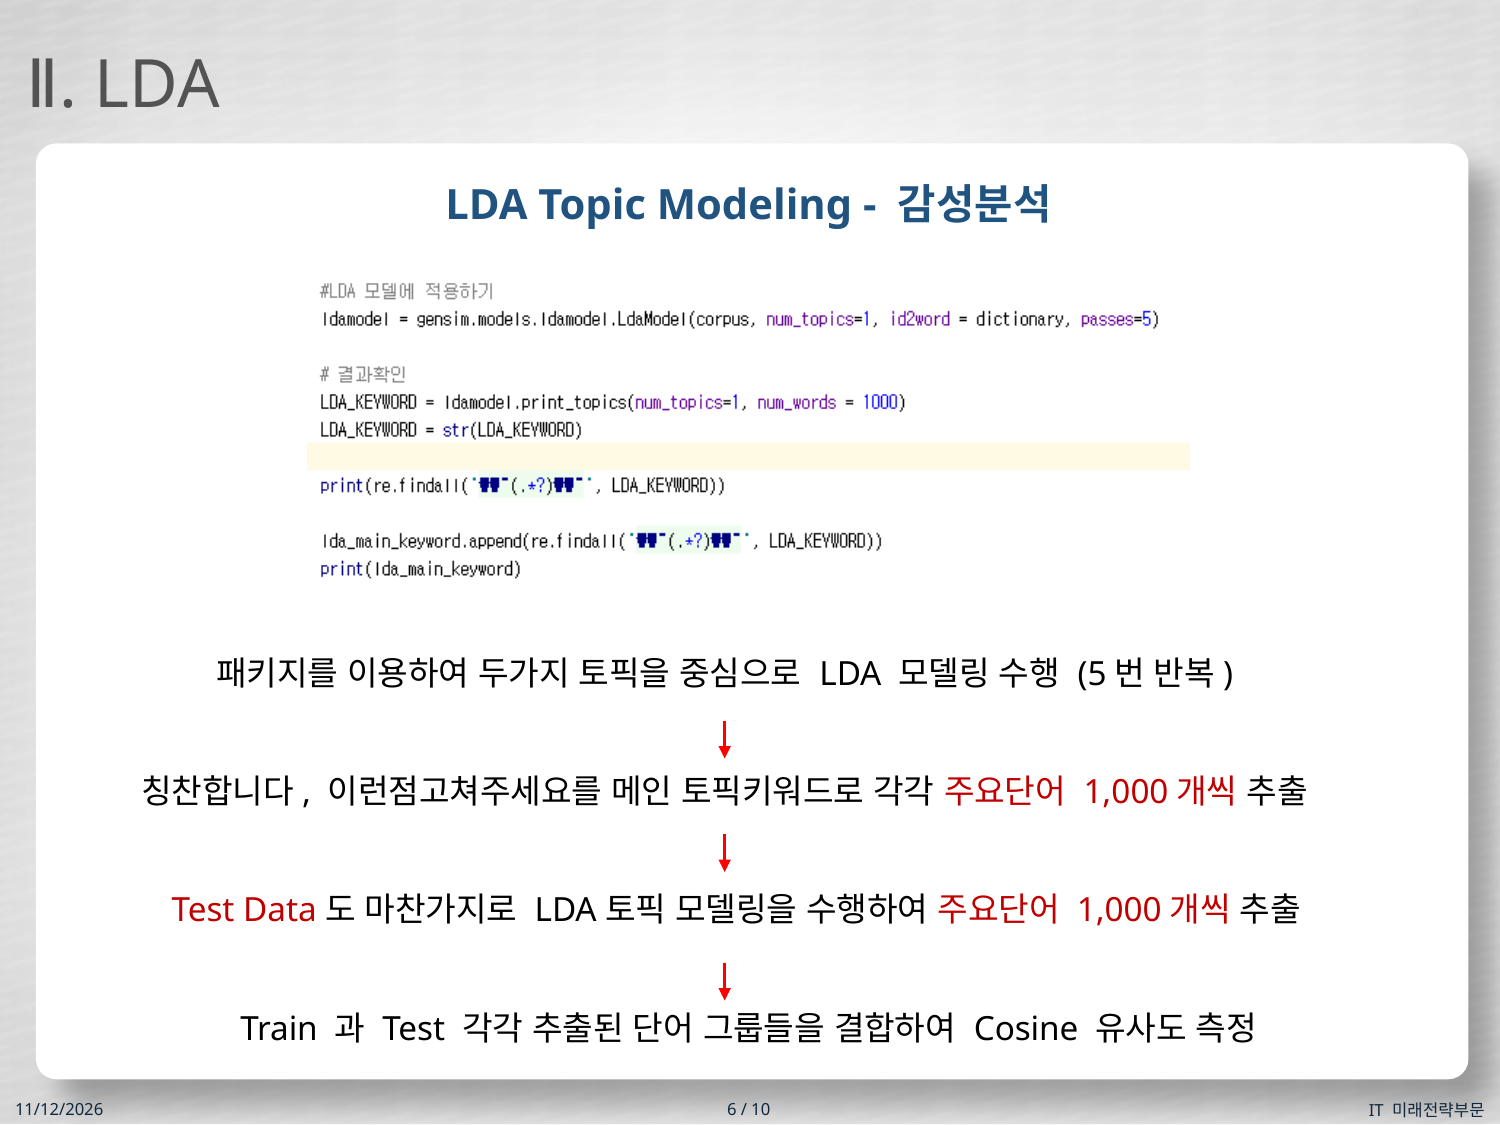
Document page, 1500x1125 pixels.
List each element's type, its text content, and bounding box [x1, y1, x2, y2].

text_box 칭찬합니다, 이런점고쳐주세요를 메인 토픽키워드로 각각 주요단어 1,000개씩 추출 [45, 762, 1404, 818]
text_box LDA Topic Modeling - 감성분석 [330, 170, 1167, 235]
footer IT 미래전략부문 [1214, 1093, 1500, 1125]
picture [0, 0, 1500, 1124]
text_box 패키지를 이용하여 두가지 토픽을 중심으로 LDA 모델링 수행 (5번 반복) [45, 645, 1404, 700]
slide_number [0, 1095, 338, 1125]
slide_number 6 / 10 [579, 1095, 918, 1125]
text_box Train 과 Test 각각 추출된 단어 그룹들을 결합하여 Cosine 유사도 측정 [112, 1000, 1385, 1055]
text_box Test Data도 마찬가지로 LDA토픽 모델링을 수행하여 주요단어 1,000개씩 추출 [57, 880, 1416, 936]
text_box Ⅱ. LDA [11, 33, 970, 128]
